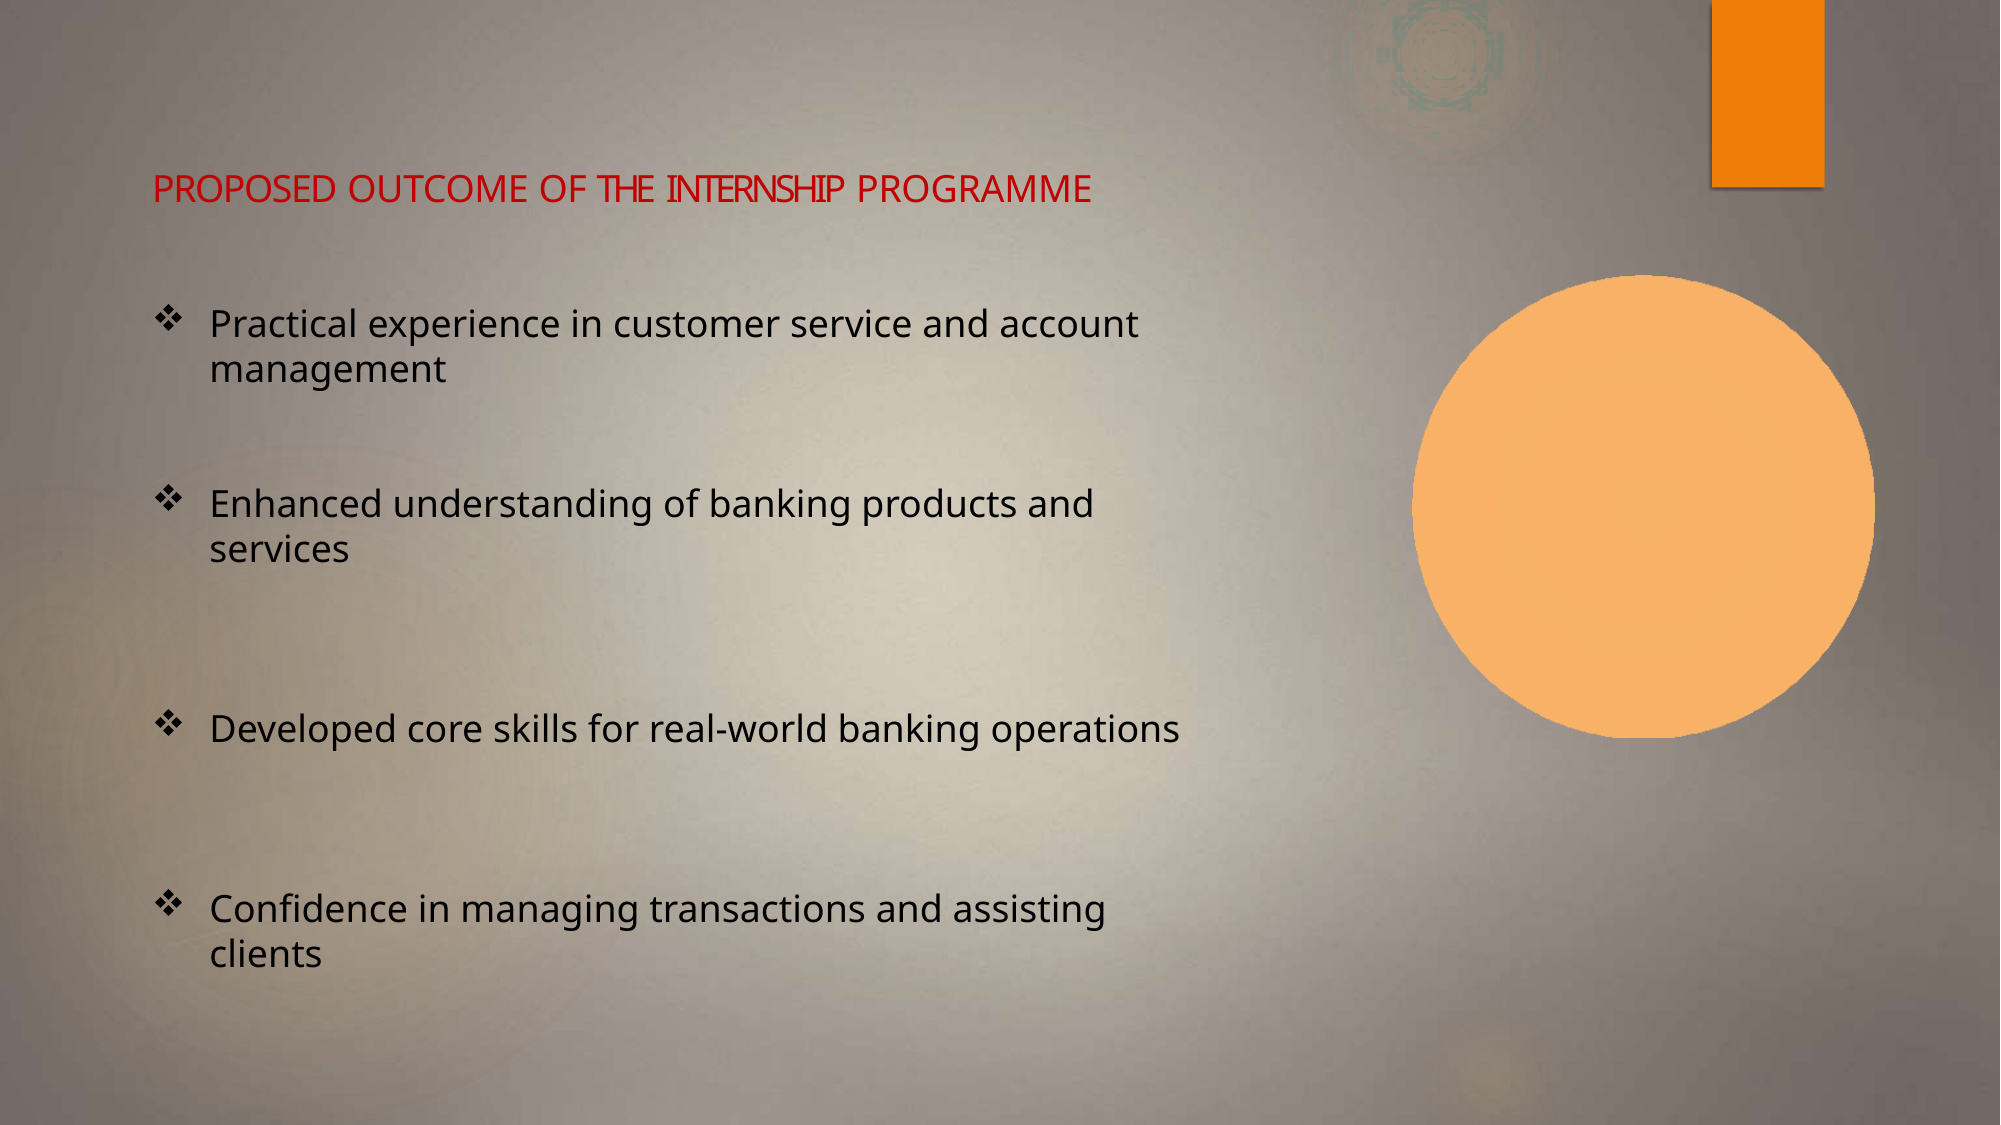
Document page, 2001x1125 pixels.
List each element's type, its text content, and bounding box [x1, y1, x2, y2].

text_box PROPOSED OUTCOME OF THE INTERNSHIP PROGRAMME Practical experience in customer service and account management Enhanced understanding of banking products and services Developed core skills for real-world banking operations Confidence in managing transactions and assisting clients [149, 162, 1283, 976]
picture [0, 0, 2000, 1125]
